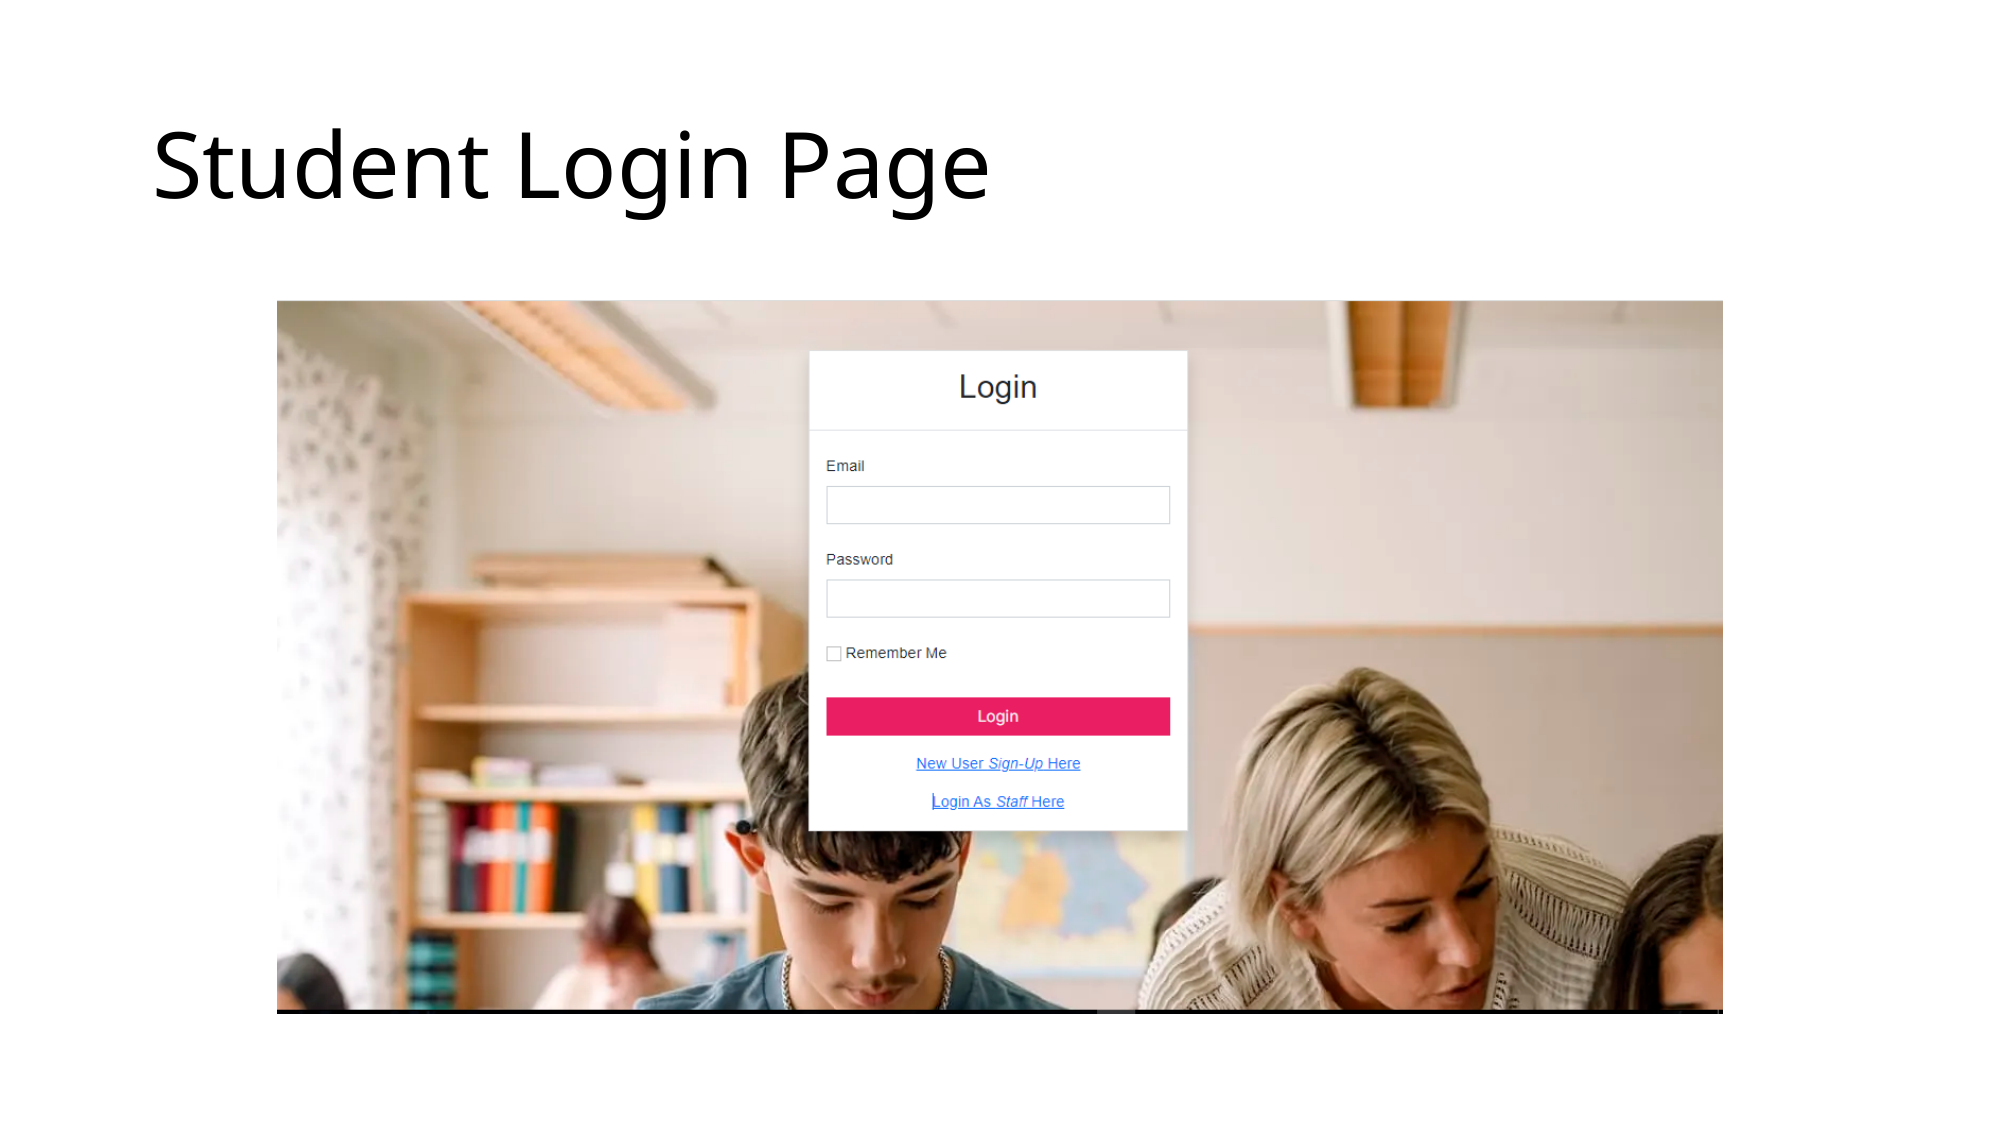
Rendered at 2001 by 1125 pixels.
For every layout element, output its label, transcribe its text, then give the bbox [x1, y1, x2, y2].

title Student Login Page [137, 59, 1863, 278]
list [277, 299, 1723, 1014]
